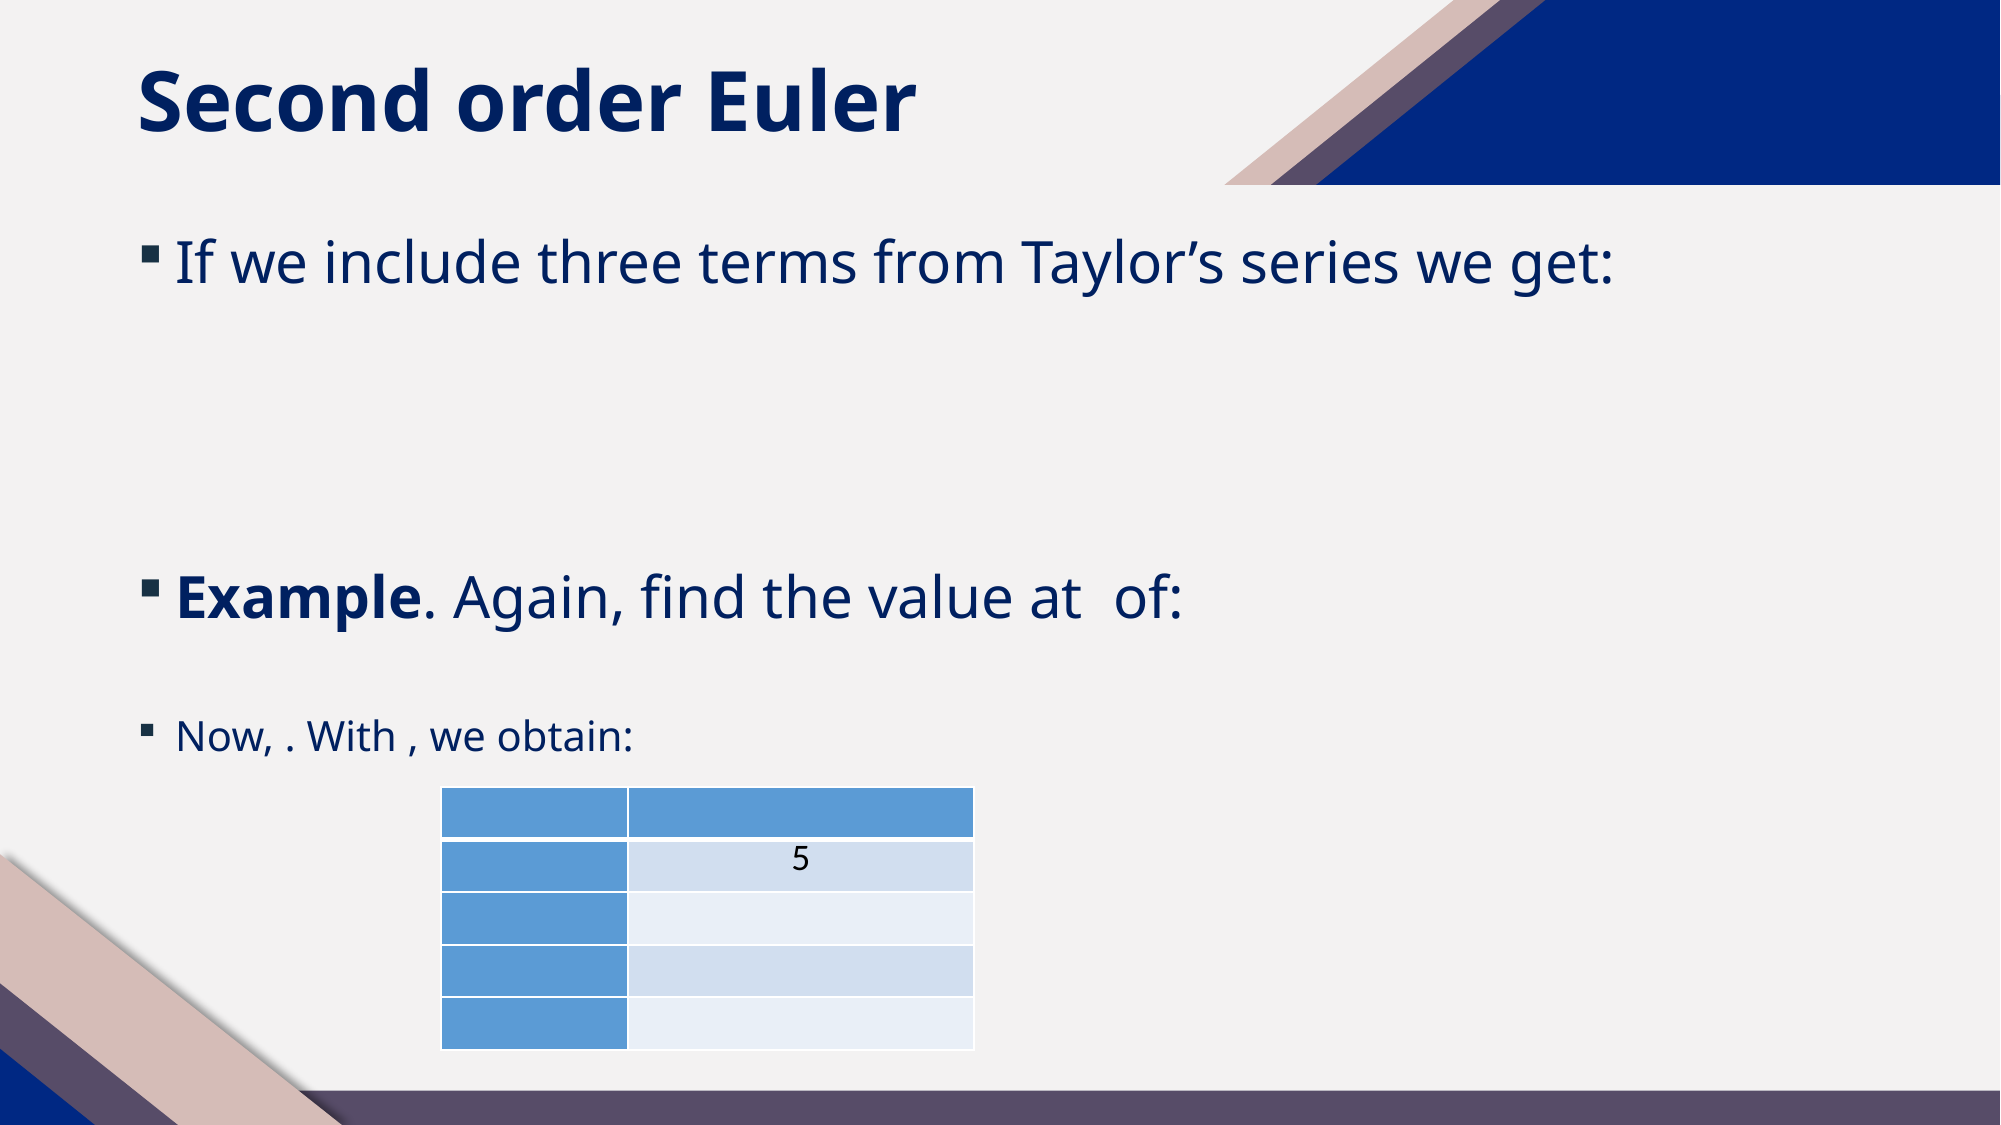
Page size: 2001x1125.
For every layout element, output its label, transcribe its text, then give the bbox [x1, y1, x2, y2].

title Second order Euler [122, 5, 1205, 203]
